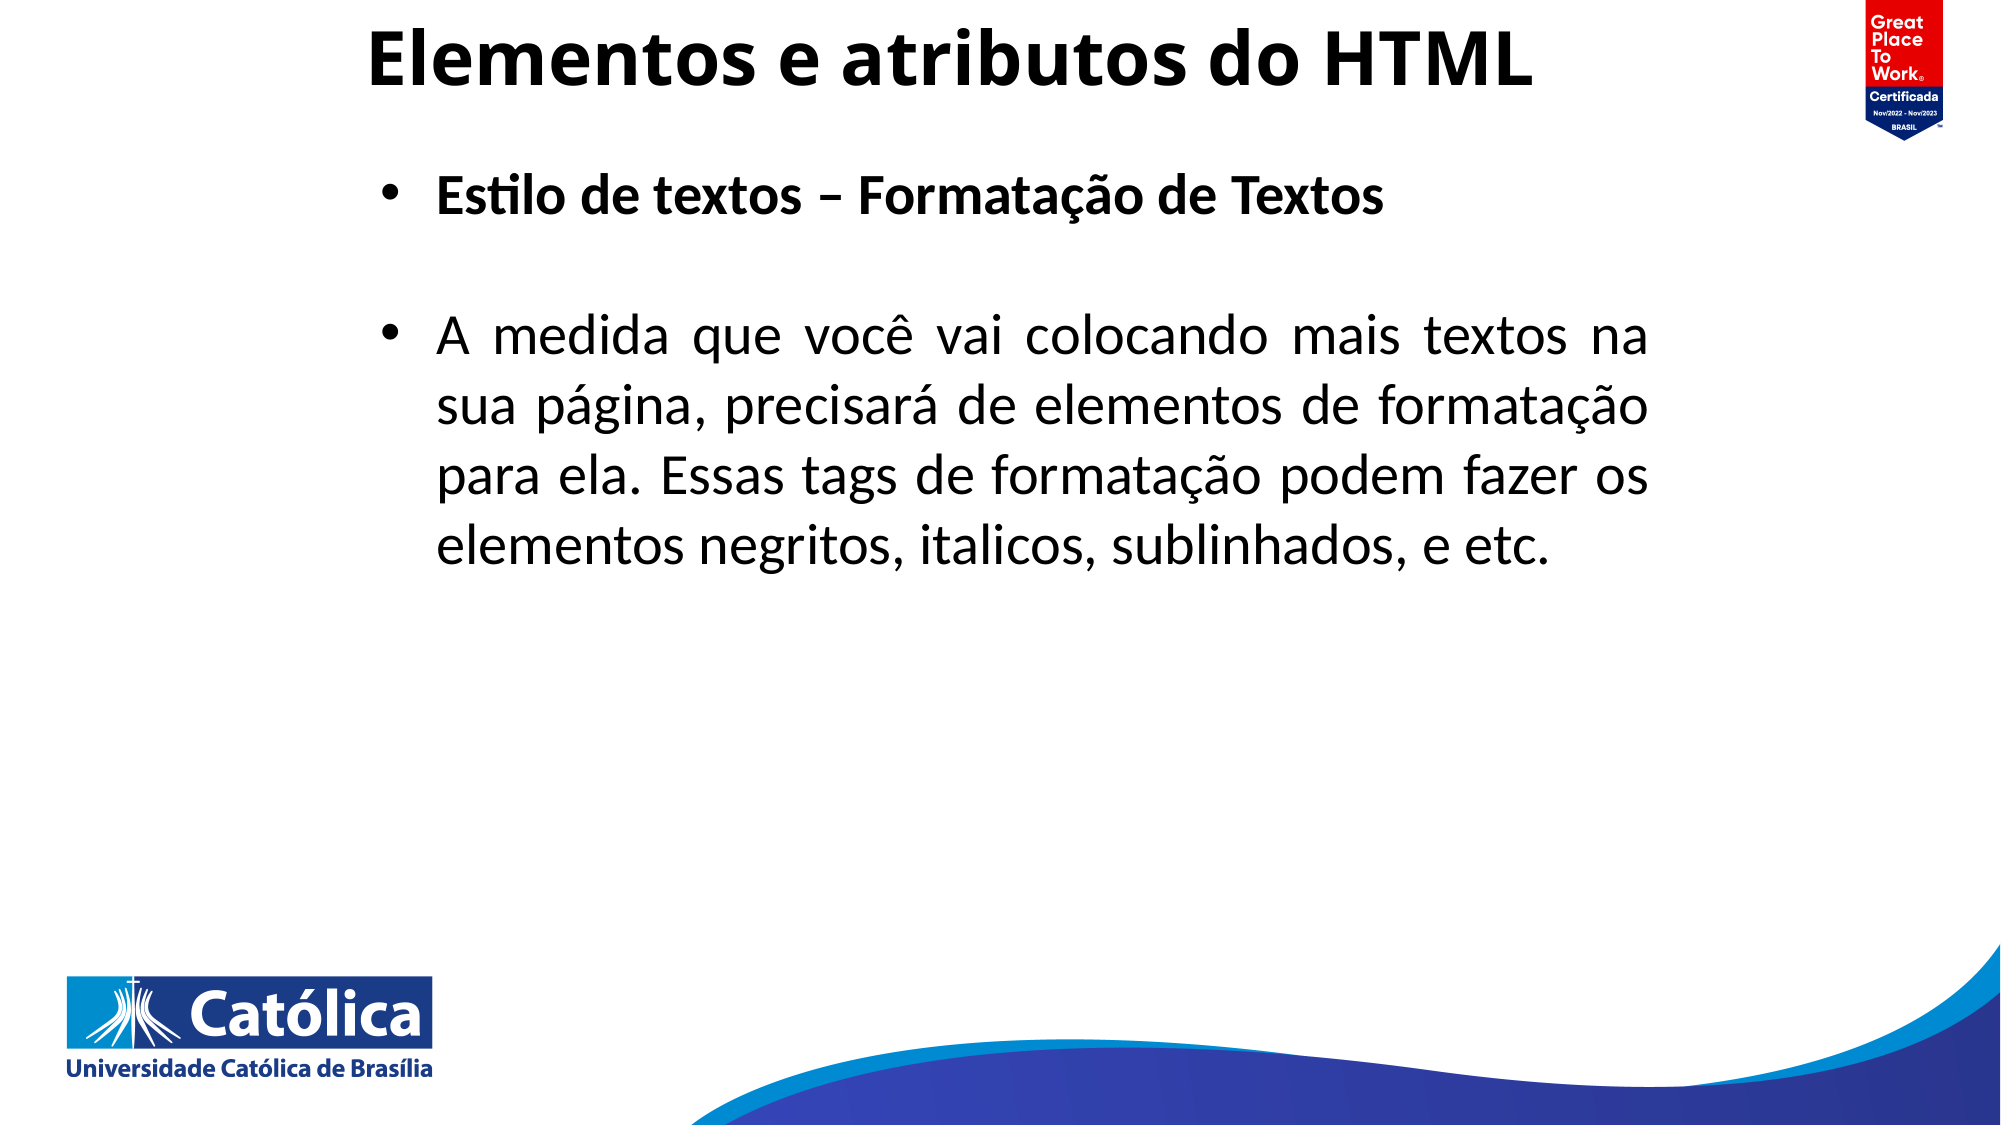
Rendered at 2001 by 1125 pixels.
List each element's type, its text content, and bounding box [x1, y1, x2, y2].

picture [0, 0, 2001, 1125]
text_box Estilo de textos – Formatação de Textos A medida que você vai colocando mais textos na sua página, precisará de elementos de formatação para ela. Essas tags de formatação podem fazer os elementos negritos, italicos, sublinhados, e etc. [365, 148, 1665, 584]
title Elementos e atributos do HTML [350, 9, 1650, 114]
